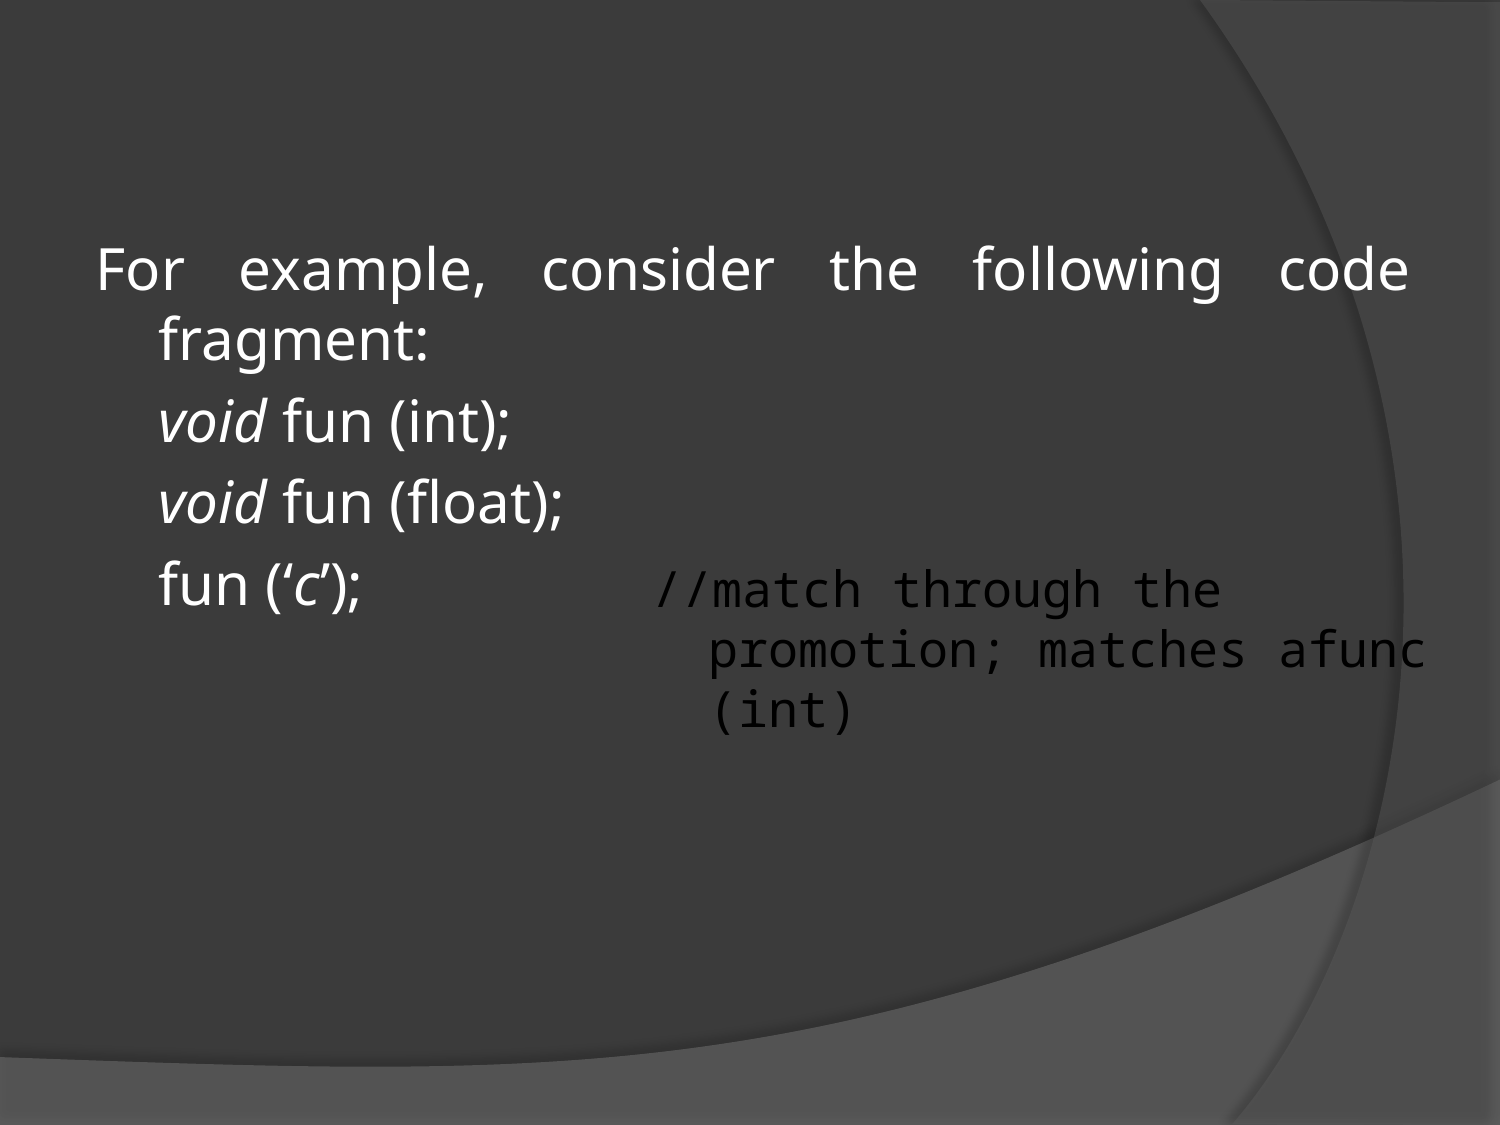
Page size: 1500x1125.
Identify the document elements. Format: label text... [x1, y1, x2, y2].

text_box //match through the promotion; matches afunc (int) [637, 549, 1463, 745]
list For example, consider the following code fragment: void fun (int); void fun (float); fun (‘c’); [75, 224, 1425, 725]
